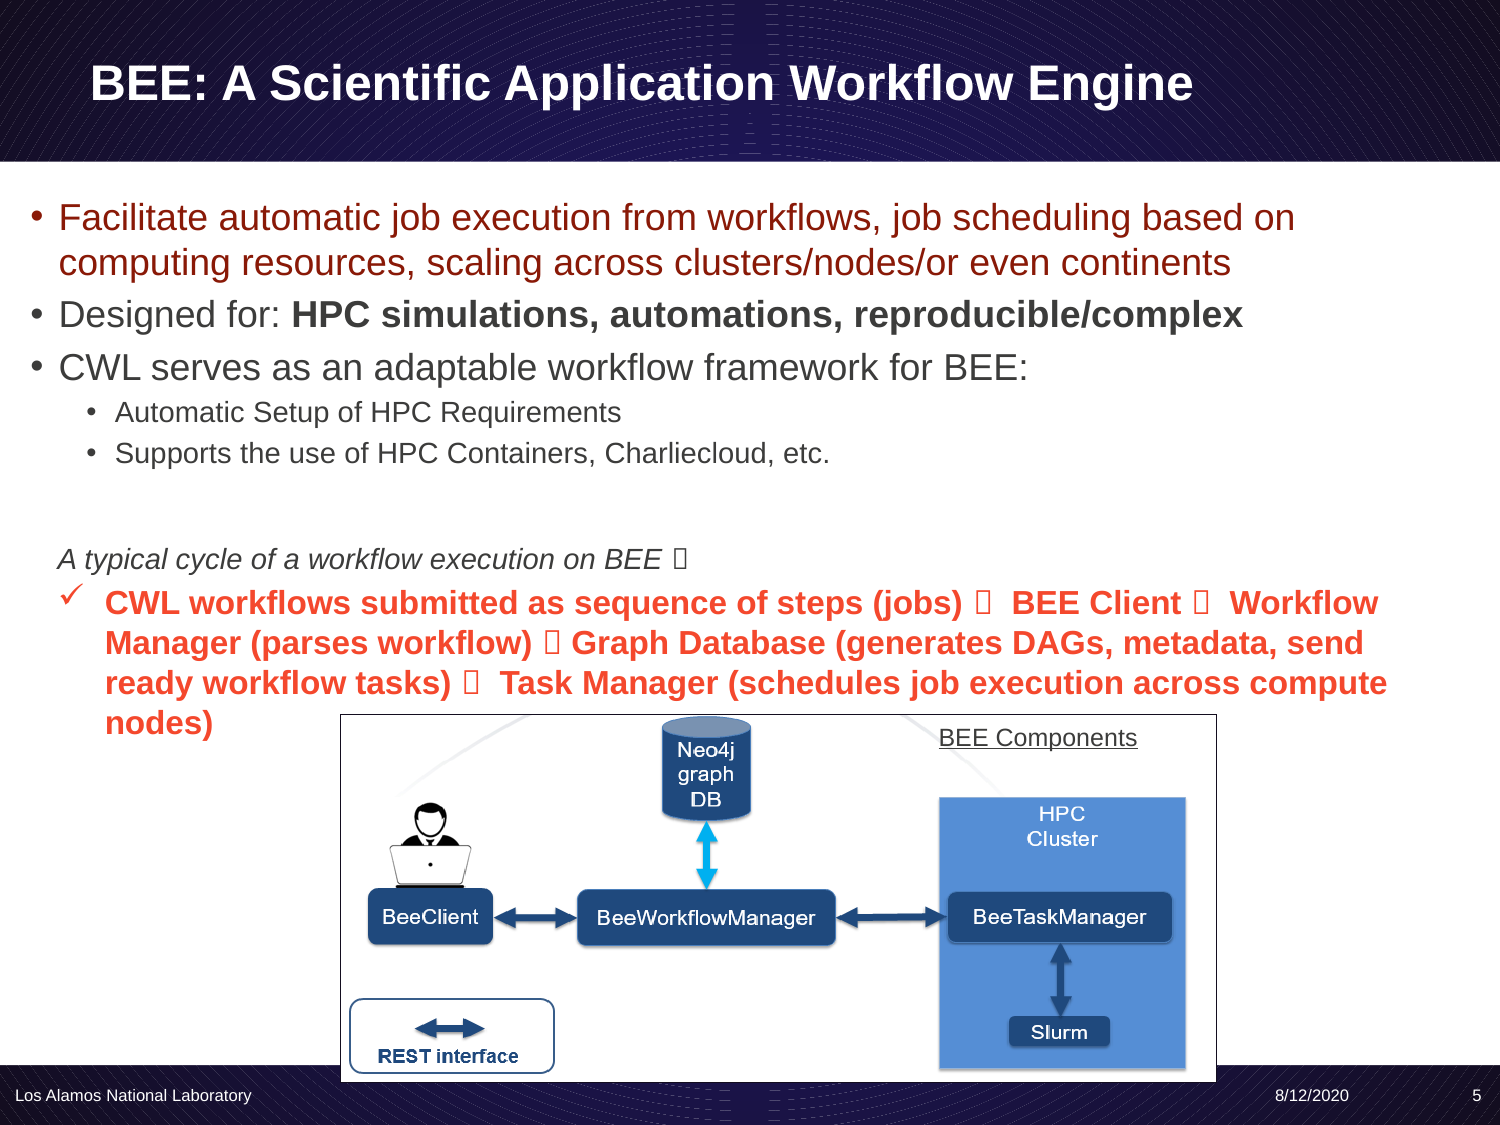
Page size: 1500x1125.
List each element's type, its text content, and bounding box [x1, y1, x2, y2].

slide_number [1014, 1064, 1365, 1125]
footer Los Alamos National Laboratory [0, 1064, 544, 1125]
title BEE: A Scientific Application Workflow Engine [75, 0, 1425, 162]
list Facilitate automatic job execution from workflows, job scheduling based on computing resources, scaling across clusters/nodes/or even continents Designed for: HPC simulations, automations, reproducible/complex CWL serves as an adaptable workflow framework for BEE: Automatic Setup of HPC Requirements Supports the use of HPC Containers, Charliecloud, etc. A typical cycle of a workflow execution on BEE  CWL workflows submitted as sequence of steps (jobs)  BEE Client  Workflow Manager (parses workflow)  Graph Database (generates DAGs, metadata, send ready workflow tasks)  Task Manager (schedules job execution across compute nodes) [15, 185, 1473, 1038]
slide_number 5 [1378, 1064, 1497, 1125]
picture [340, 713, 1217, 1083]
